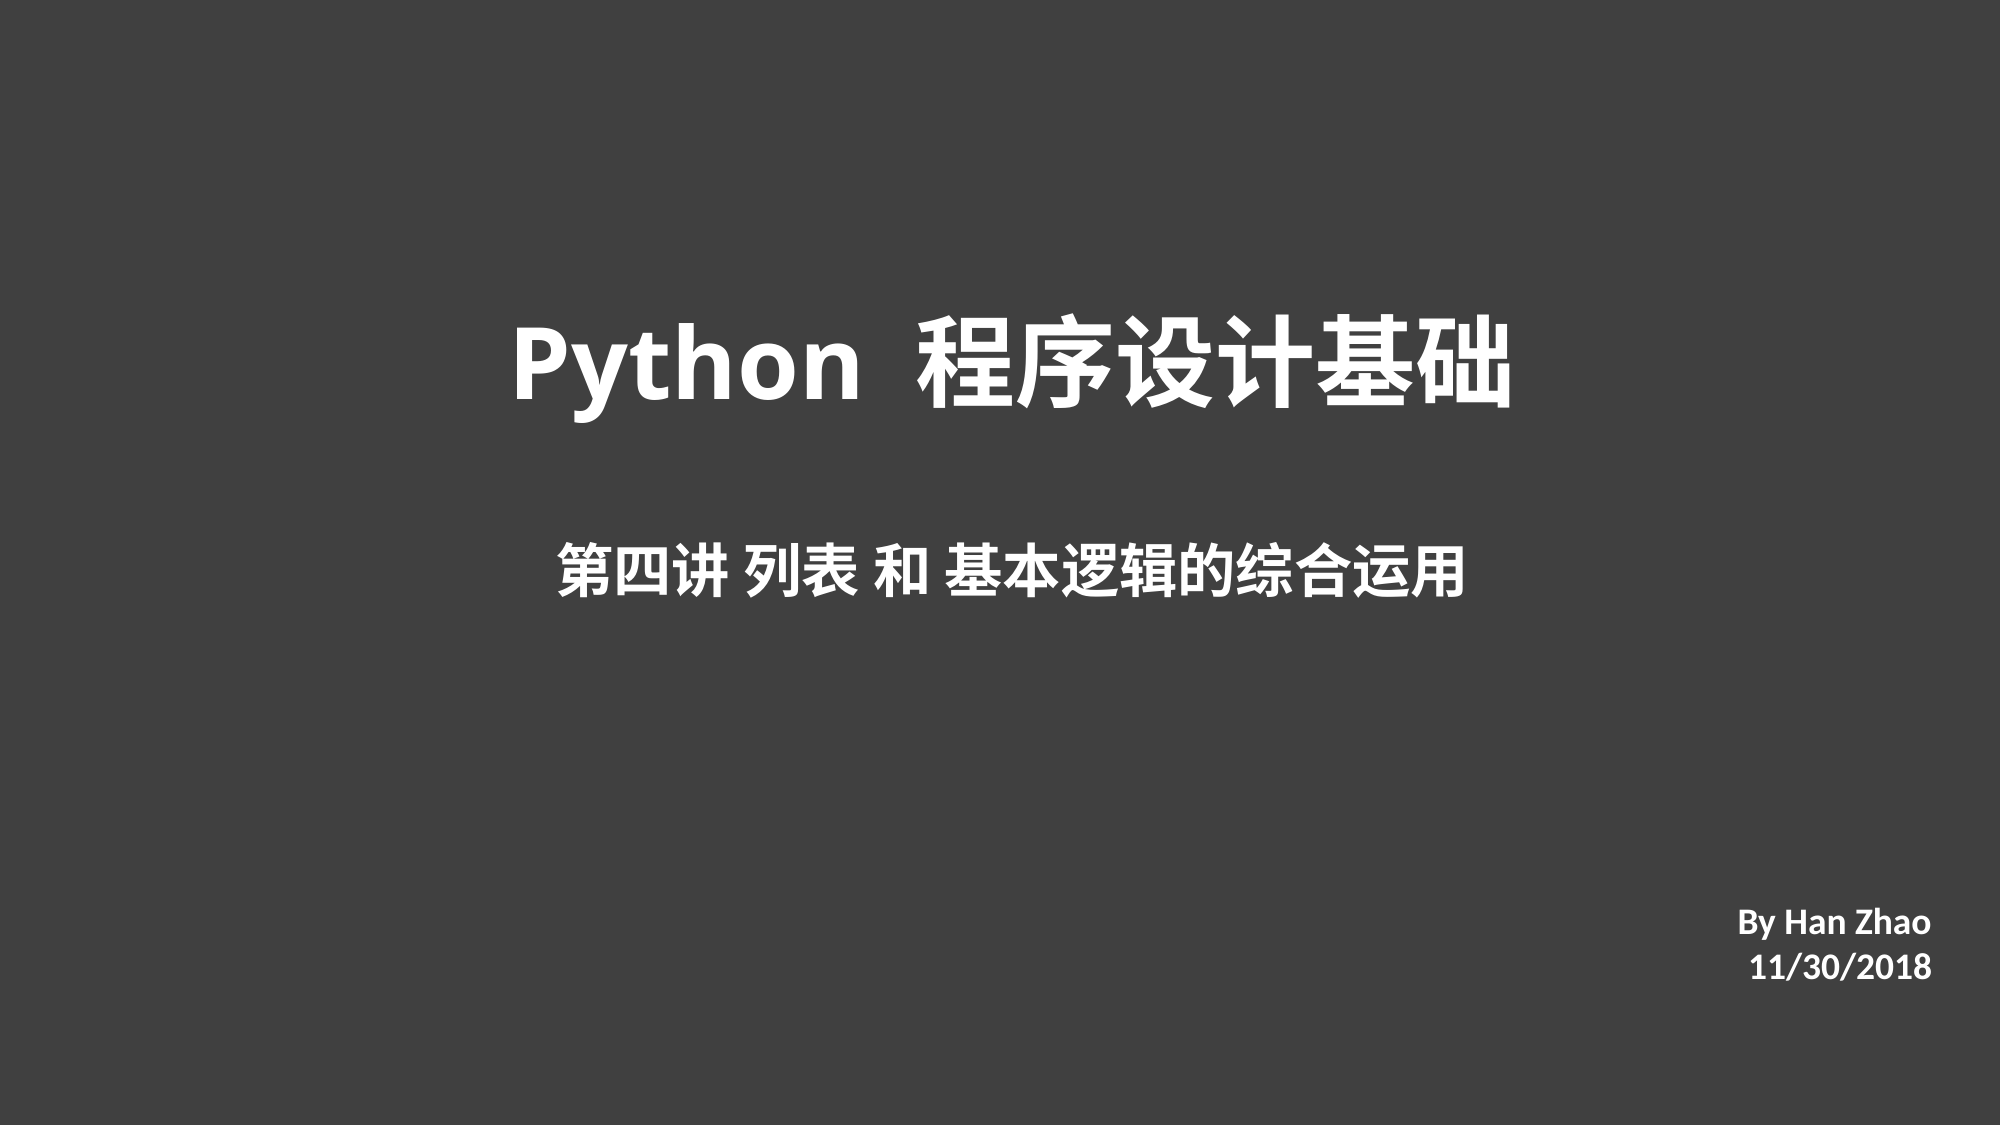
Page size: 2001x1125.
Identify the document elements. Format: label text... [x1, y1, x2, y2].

text_box 第四讲 列表 和 基本逻辑的综合运用 [540, 526, 1484, 612]
text_box Python 程序设计基础 [494, 292, 1531, 428]
text_box By Han Zhao 11/30/2018 [1722, 889, 1947, 995]
